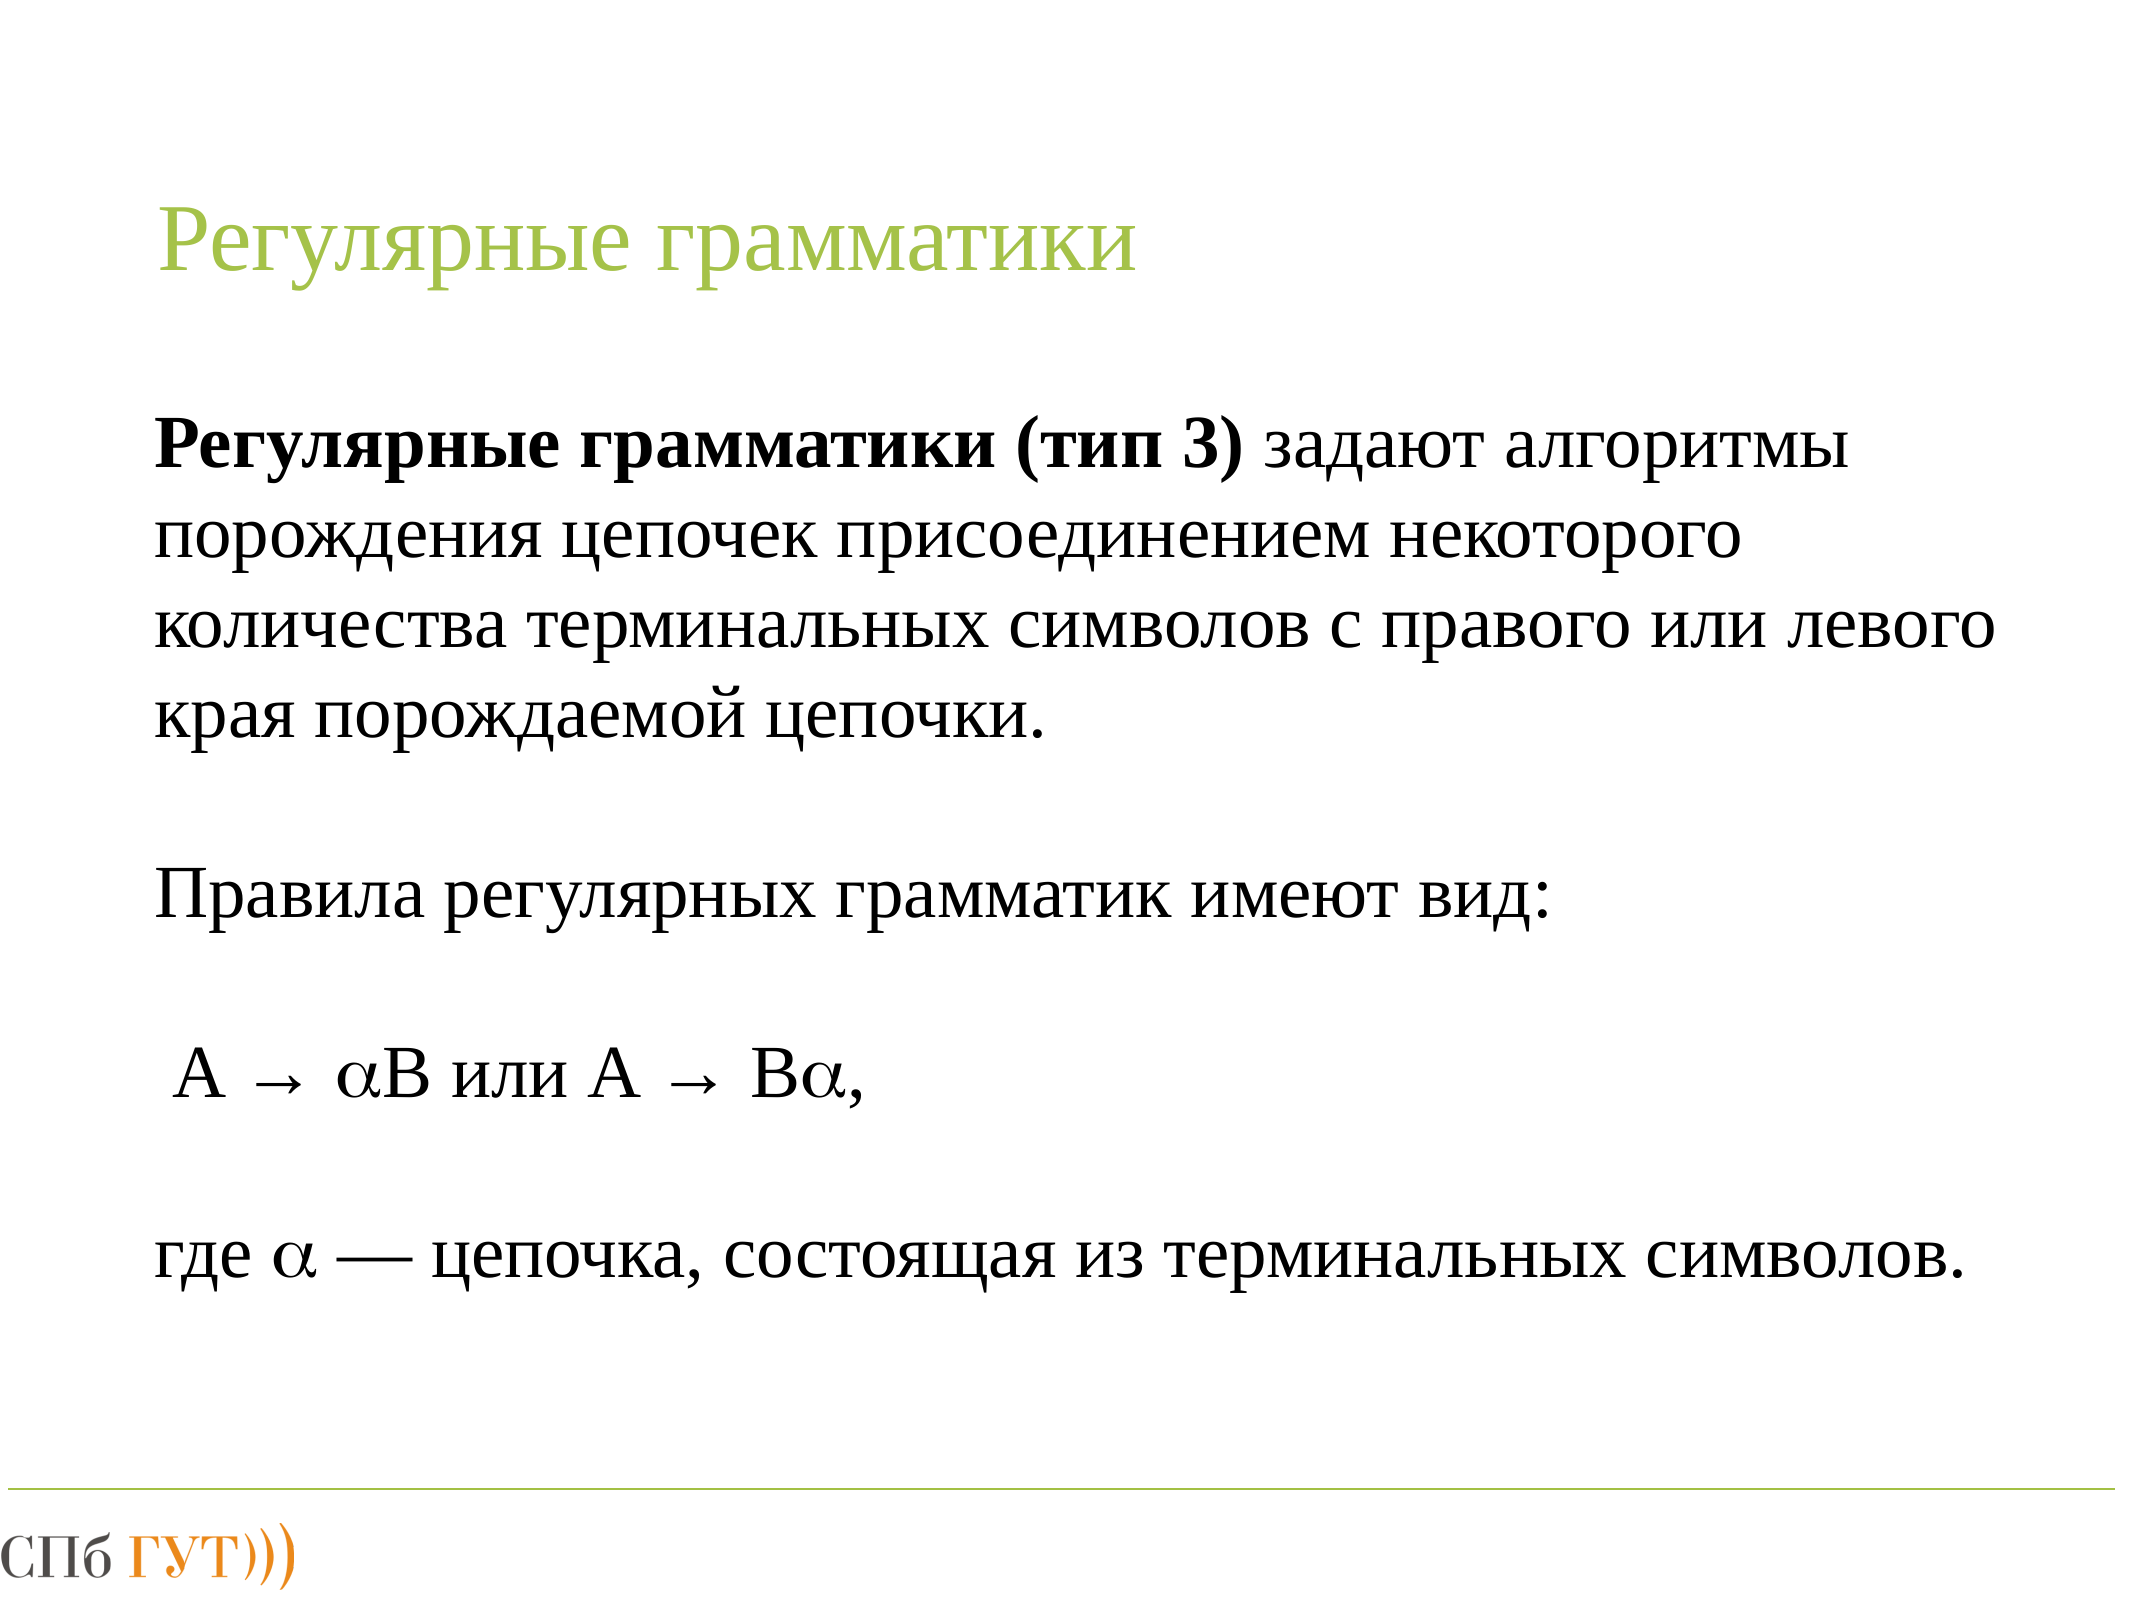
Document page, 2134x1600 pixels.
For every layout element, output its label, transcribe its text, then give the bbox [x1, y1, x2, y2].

picture [1, 1522, 295, 1590]
title Регулярные грамматики [146, 84, 1988, 381]
list Регулярные грамматики (тип 3) задают алгоритмы порождения цепочек присоединением некоторого количества терминальных символов с правого или левого края порождаемой цепочки. Правила регулярных грамматик имеют вид: A → B или A → B, где  — цепочка, состоящая из терминальных символов. [142, 381, 2024, 1557]
